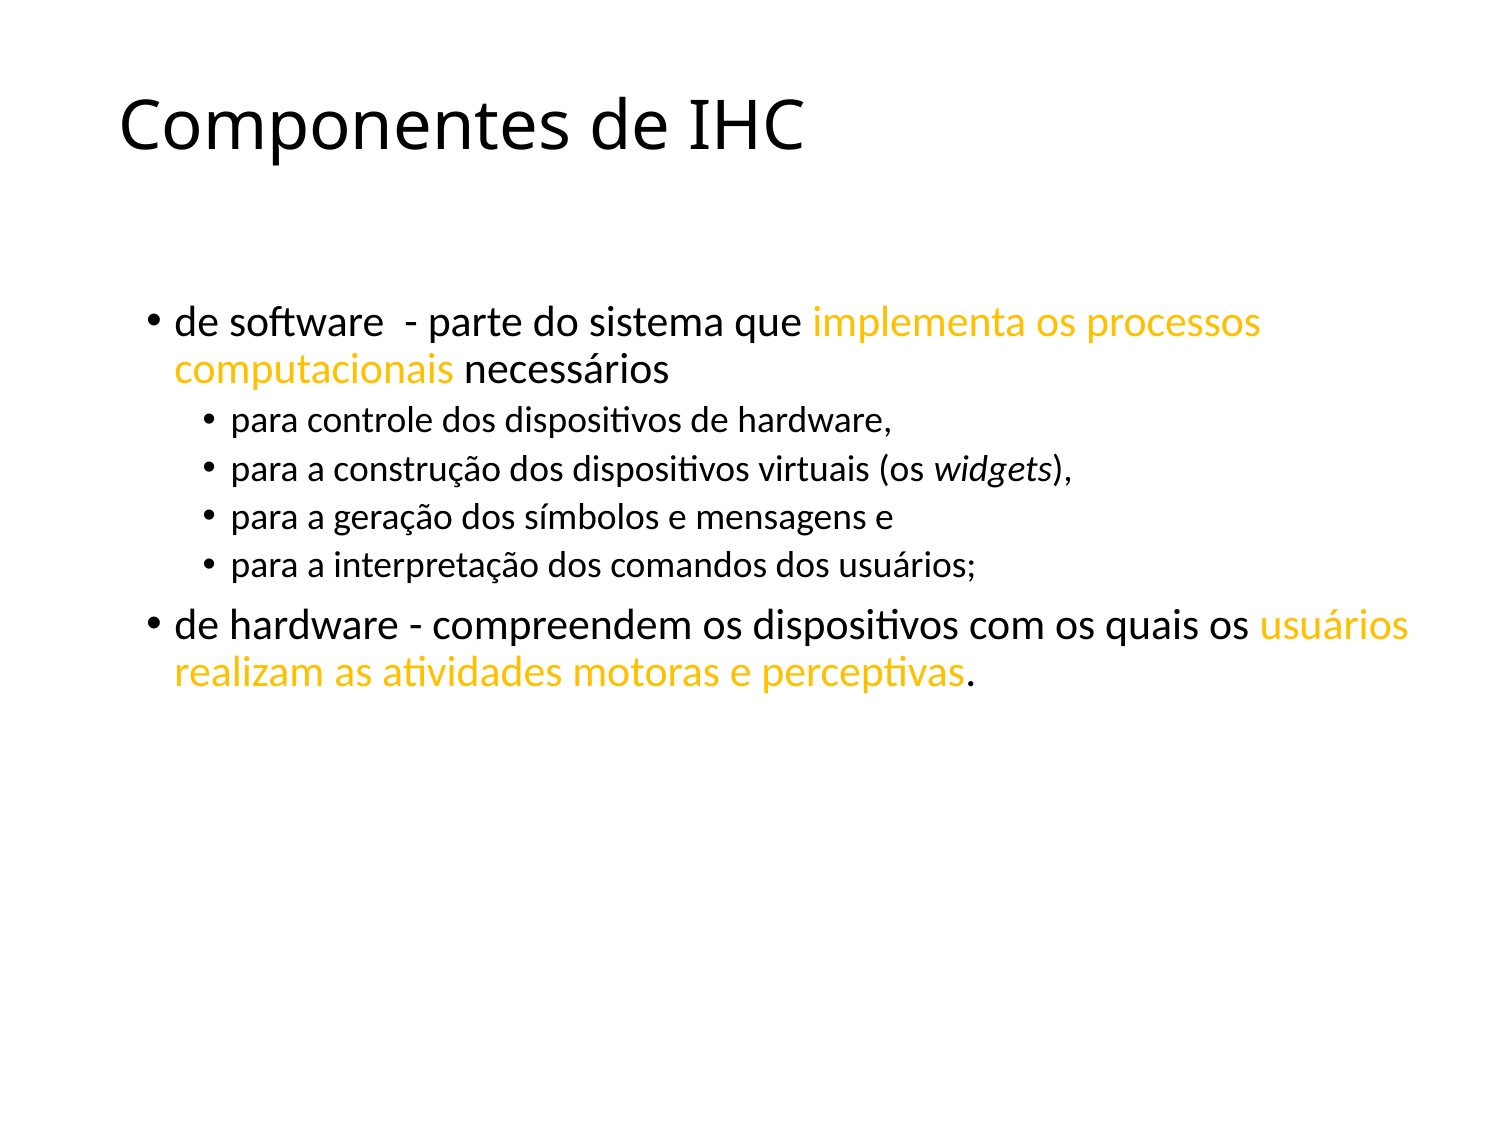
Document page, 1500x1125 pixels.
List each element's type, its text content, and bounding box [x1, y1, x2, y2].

title Componentes de IHC [103, 59, 1397, 278]
list de software - parte do sistema que implementa os processos computacionais necessários para controle dos dispositivos de hardware, para a construção dos dispositivos virtuais (os widgets), para a geração dos símbolos e mensagens e para a interpretação dos comandos dos usuários; de hardware - compreendem os dispositivos com os quais os usuários realizam as atividades motoras e perceptivas. [131, 290, 1426, 982]
